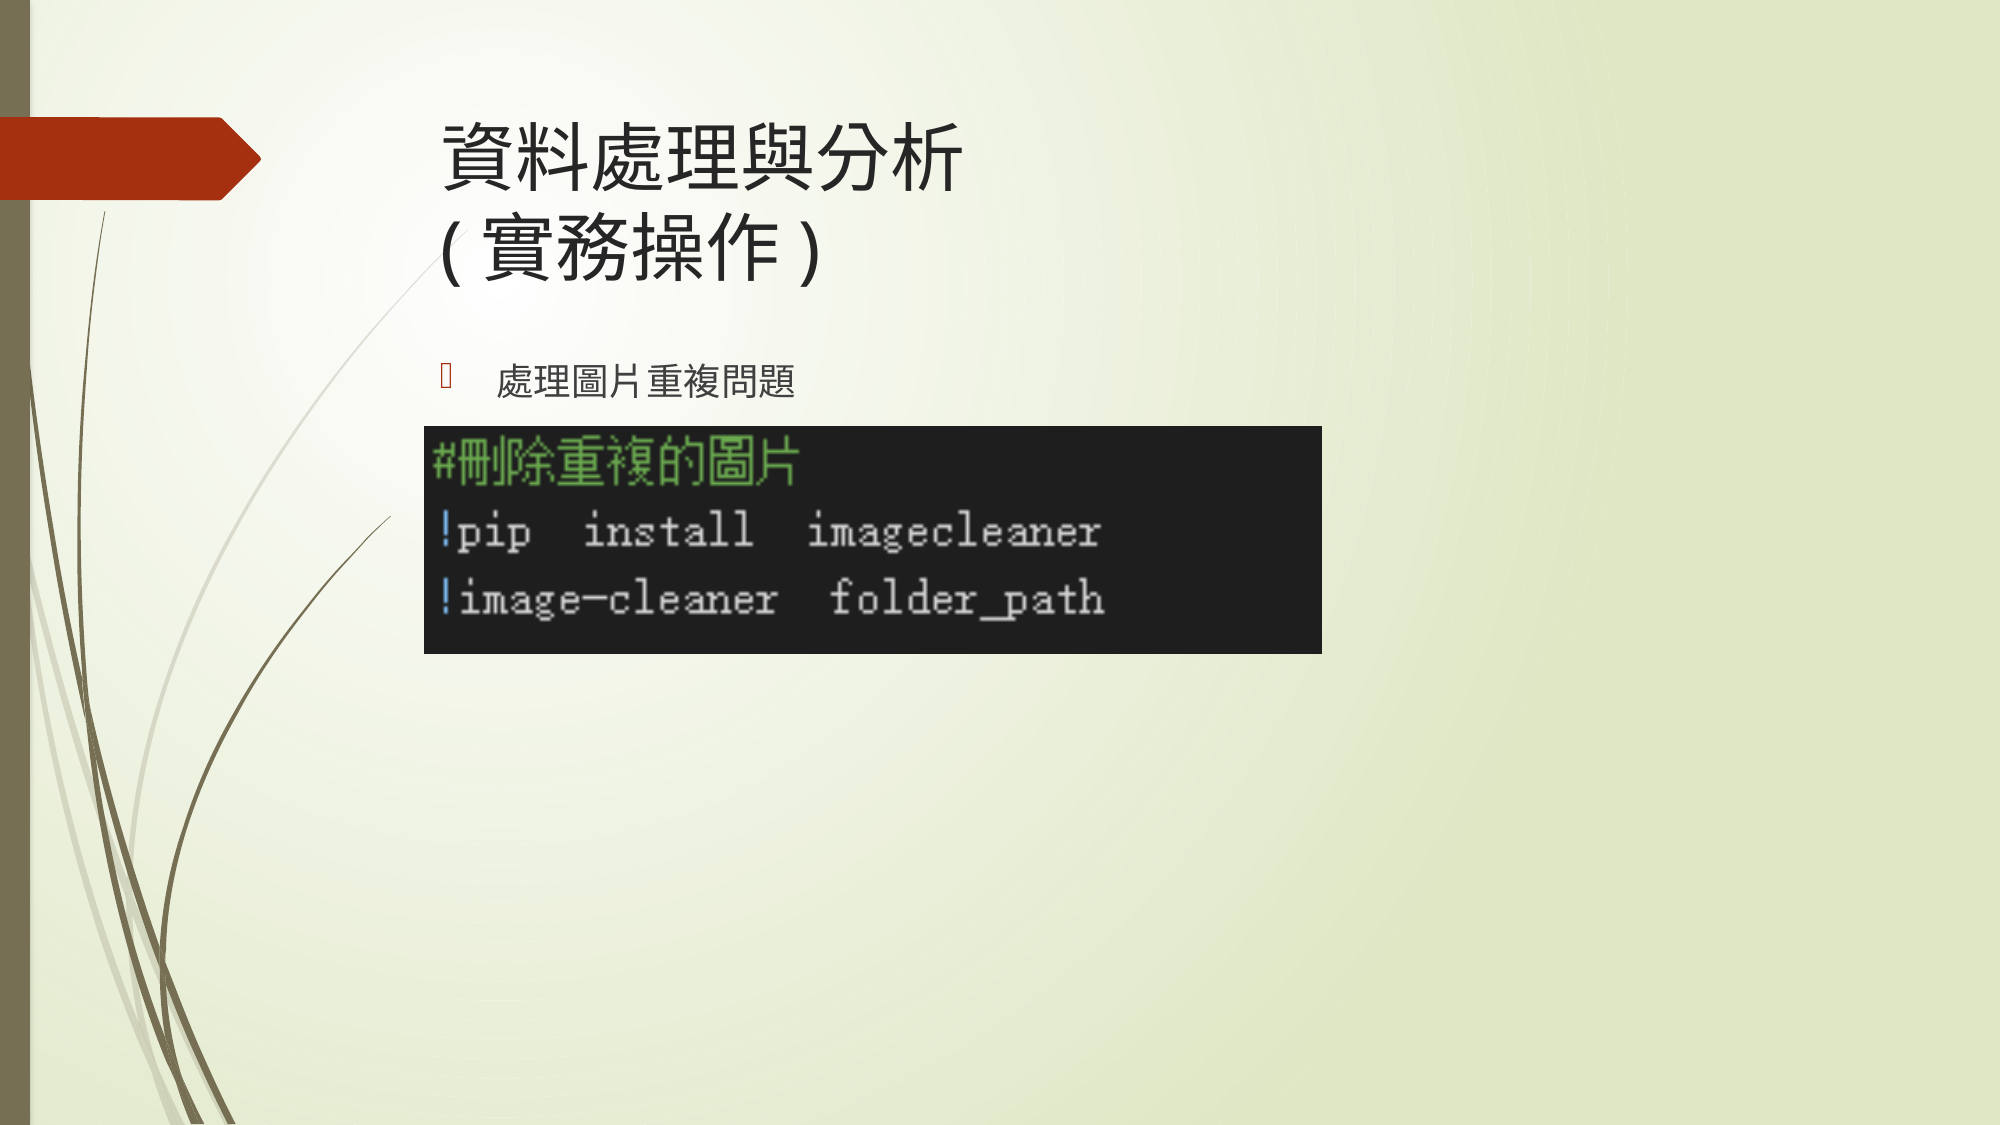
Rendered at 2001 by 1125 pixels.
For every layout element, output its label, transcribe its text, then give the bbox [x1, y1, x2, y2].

list 處理圖片重複問題 [424, 350, 1888, 970]
title 資料處理與分析 (實務操作) [425, 102, 1888, 313]
picture [424, 426, 1322, 654]
